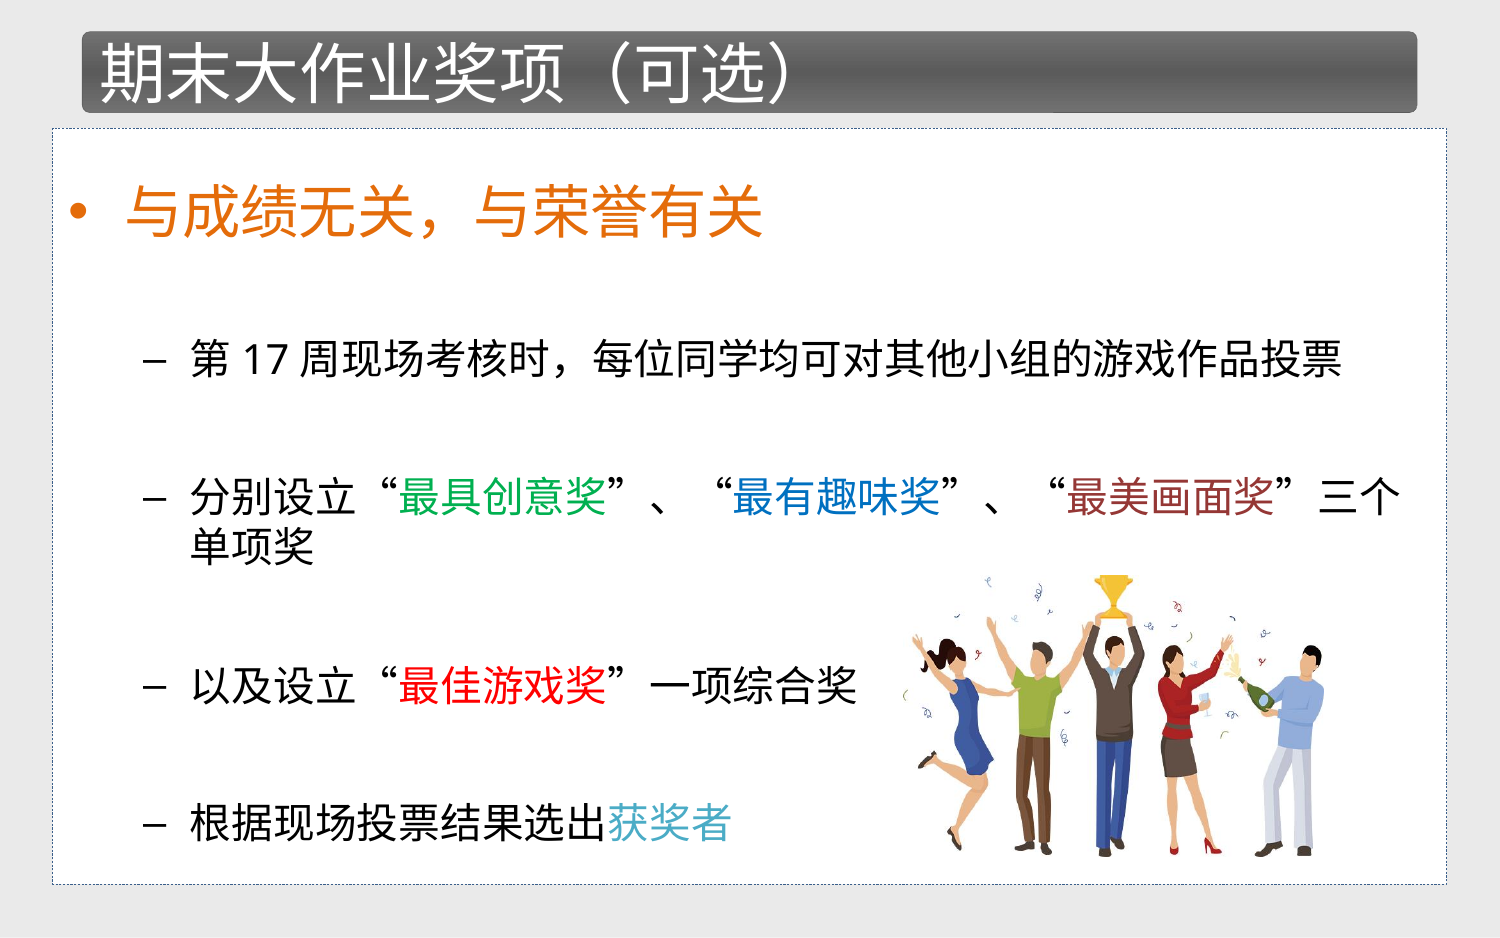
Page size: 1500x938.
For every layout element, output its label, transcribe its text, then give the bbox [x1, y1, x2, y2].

list 与成绩无关，与荣誉有关 第17周现场考核时，每位同学均可对其他小组的游戏作品投票 分别设立“最具创意奖”、“最有趣味奖”、“最美画面奖”三个单项奖 以及设立“最佳游戏奖”一项综合奖 根据现场投票结果选出获奖者 [53, 126, 1447, 883]
text_box [51, 126, 1447, 886]
picture [903, 574, 1324, 857]
text_box 期末大作业奖项（可选） [80, 29, 1420, 115]
